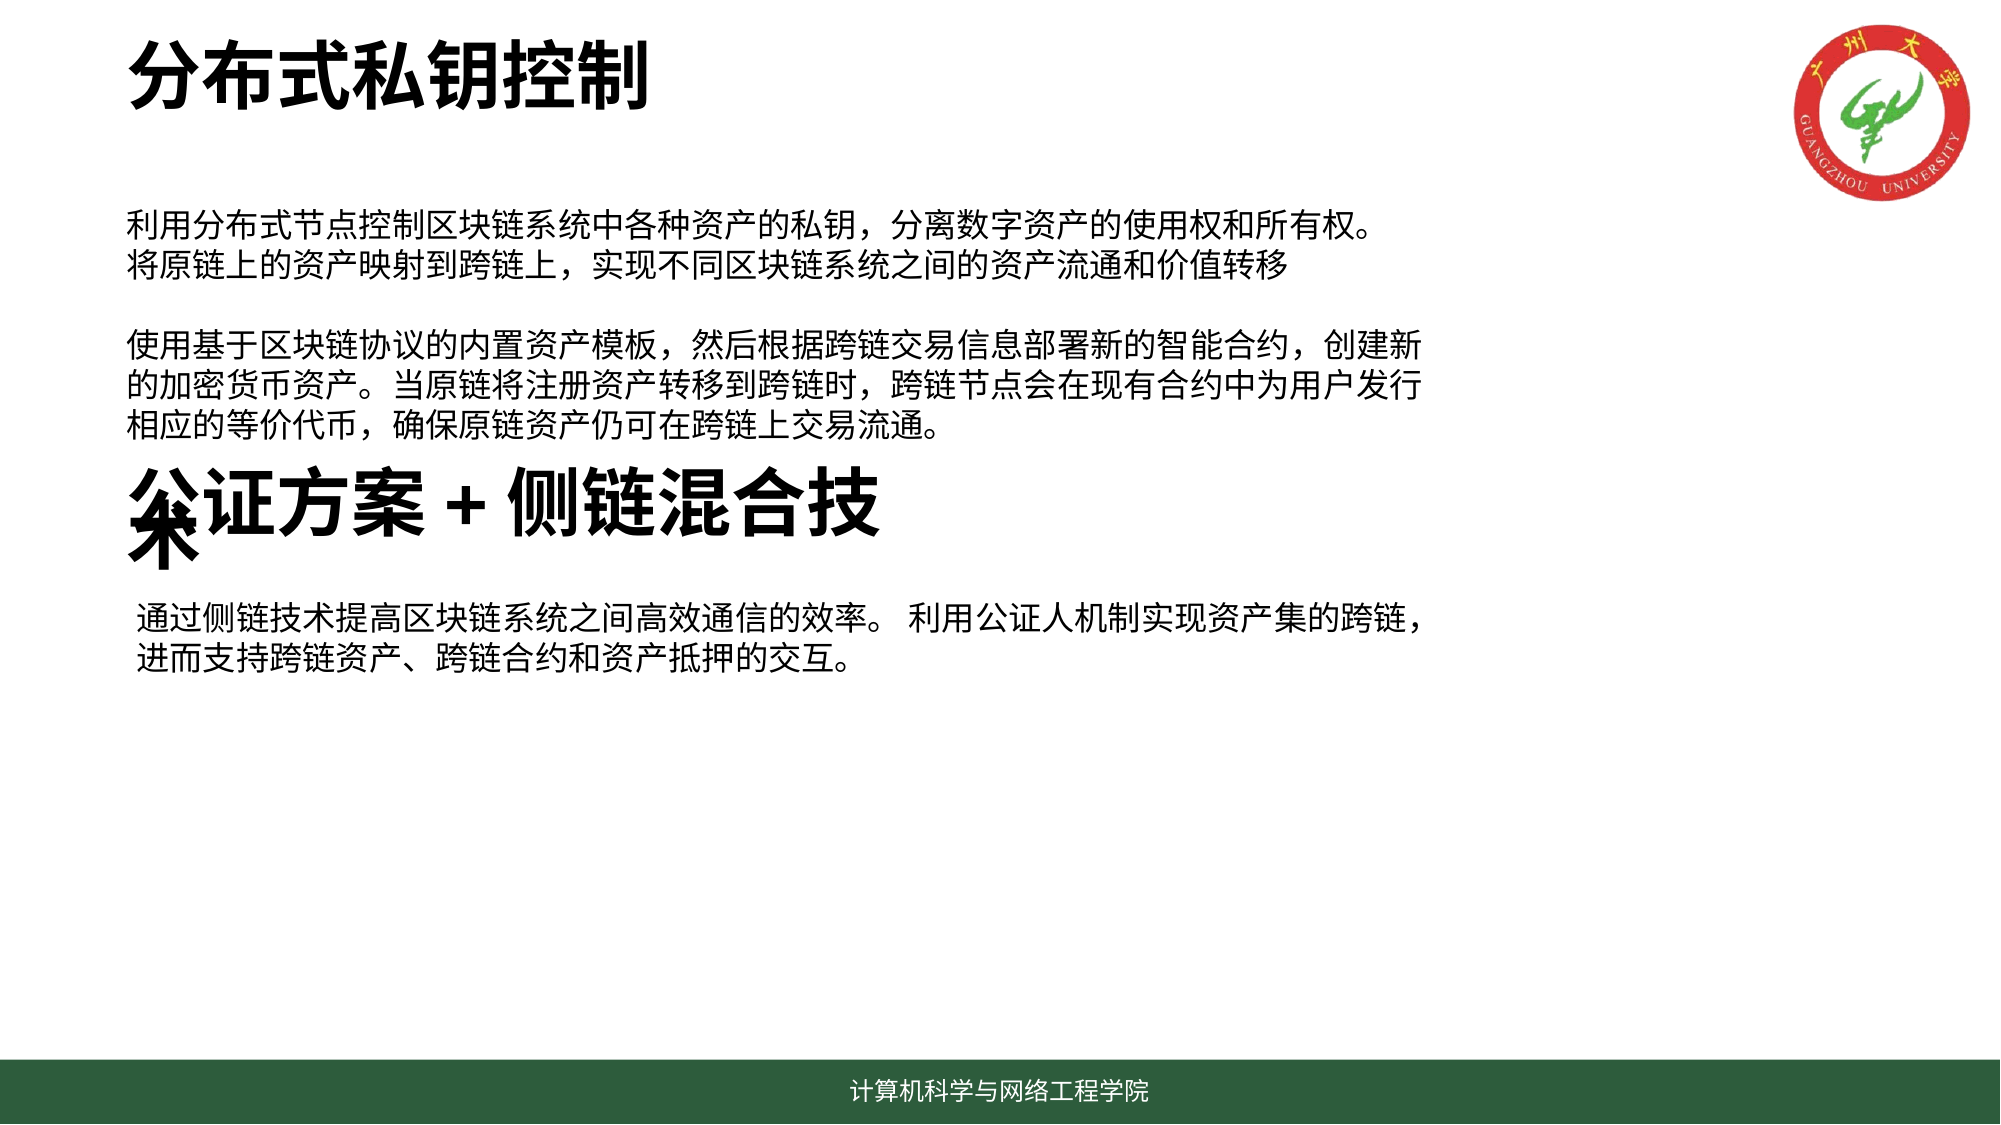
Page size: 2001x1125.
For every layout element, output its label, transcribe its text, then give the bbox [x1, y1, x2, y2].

picture [1788, 22, 1974, 209]
text_box [0, 1058, 2000, 1125]
text_box 公证方案+侧链混合技术 [111, 504, 945, 587]
text_box 计算机科学与网络工程学院 [662, 1060, 1338, 1121]
text_box 分布式私钥控制 [111, 78, 945, 127]
text_box 通过侧链技术提高区块链系统之间高效通信的效率。 利用公证人机制实现资产集的跨链，进而支持跨链资产、跨链合约和资产抵押的交互。 [121, 590, 1423, 685]
text_box 利用分布式节点控制区块链系统中各种资产的私钥，分离数字资产的使用权和所有权。 将原链上的资产映射到跨链上，实现不同区块链系统之间的资产流通和价值转移 使用基于区块链协议的内置资产模板，然后根据跨链交易信息部署新的智能合约，创建新的加密货币资产。当原链将注册资产转移到跨链时，跨链节点会在现有合约中为用户发行相应的等价代币，确保原链资产仍可在跨链上交易流通。 [111, 196, 1466, 451]
